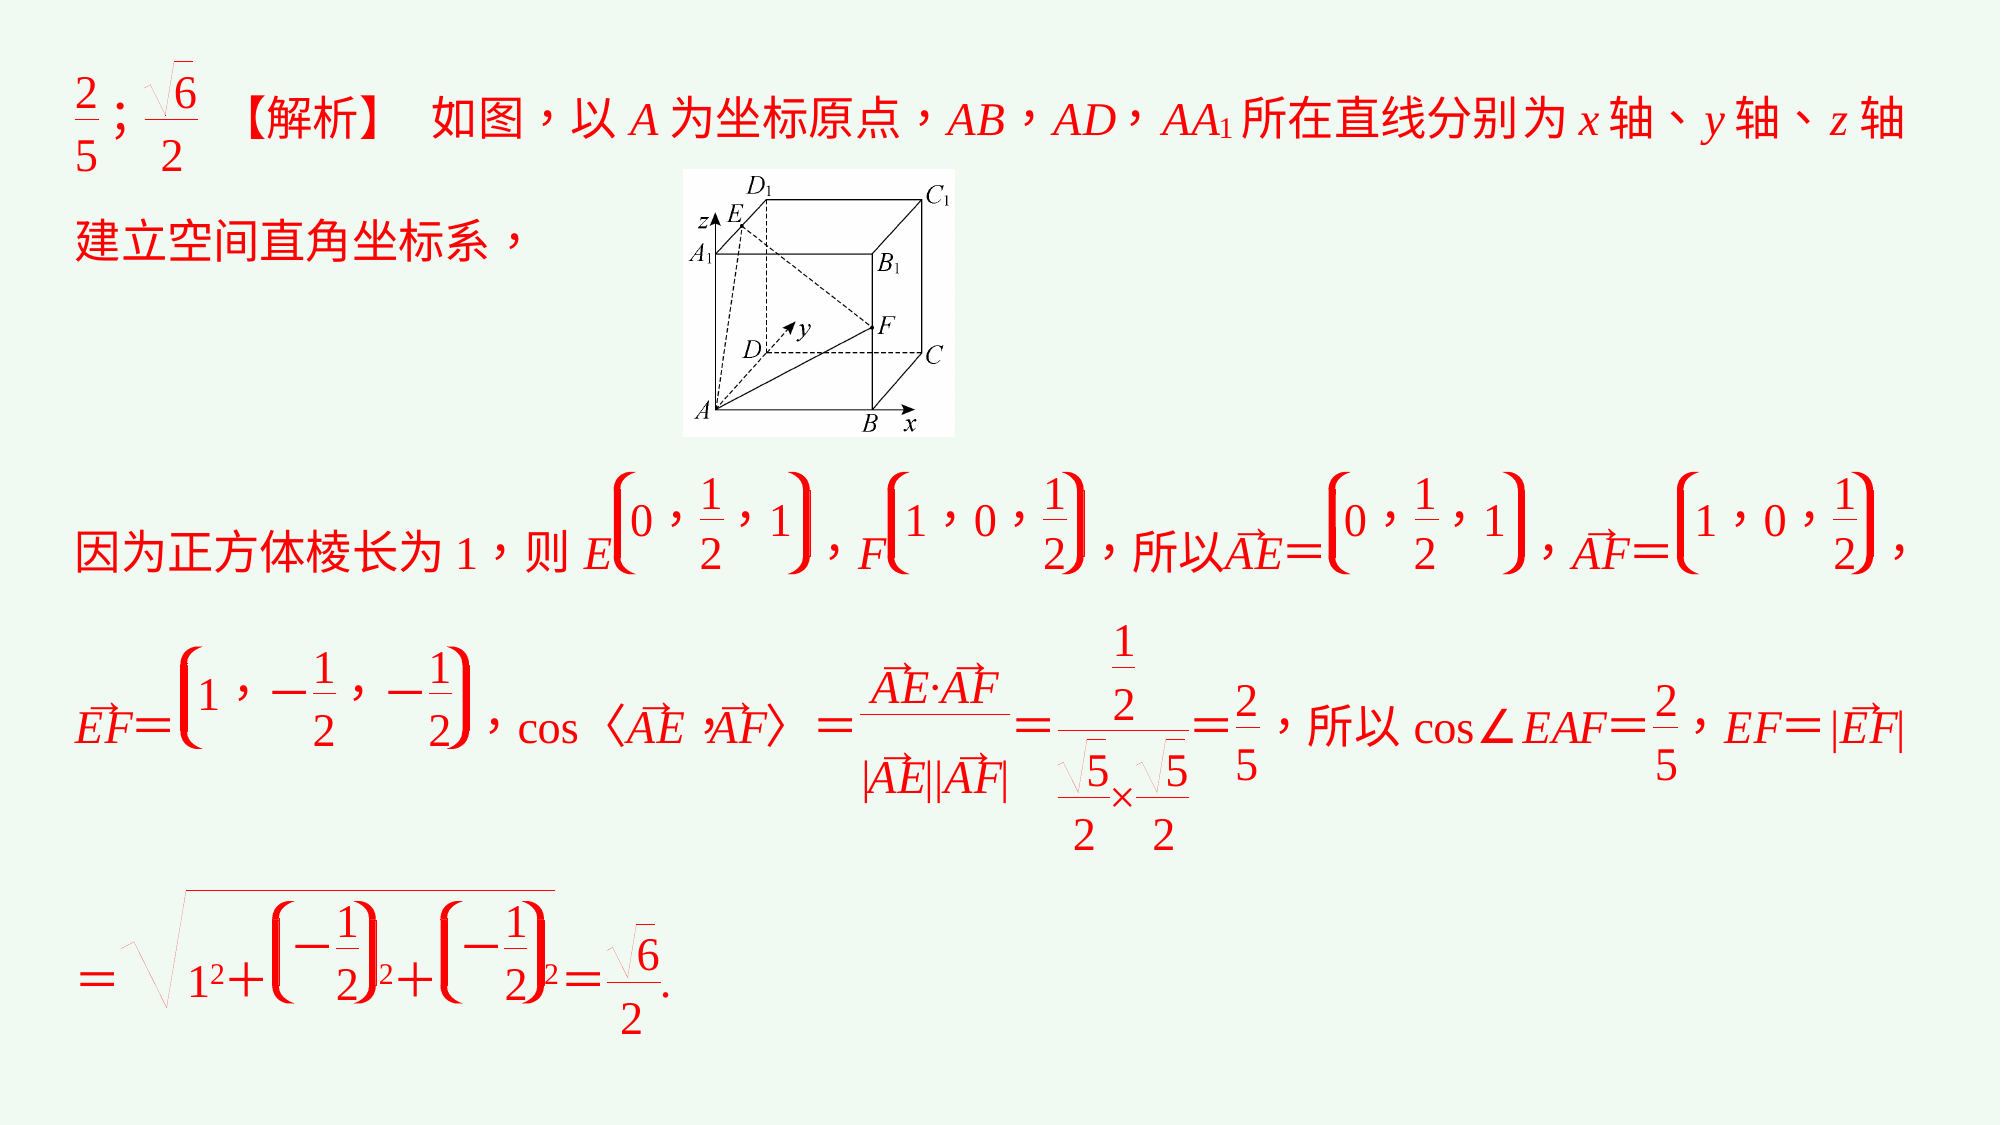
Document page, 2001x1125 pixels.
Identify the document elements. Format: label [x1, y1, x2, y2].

text_box [74, 61, 1907, 1125]
picture [683, 169, 955, 437]
